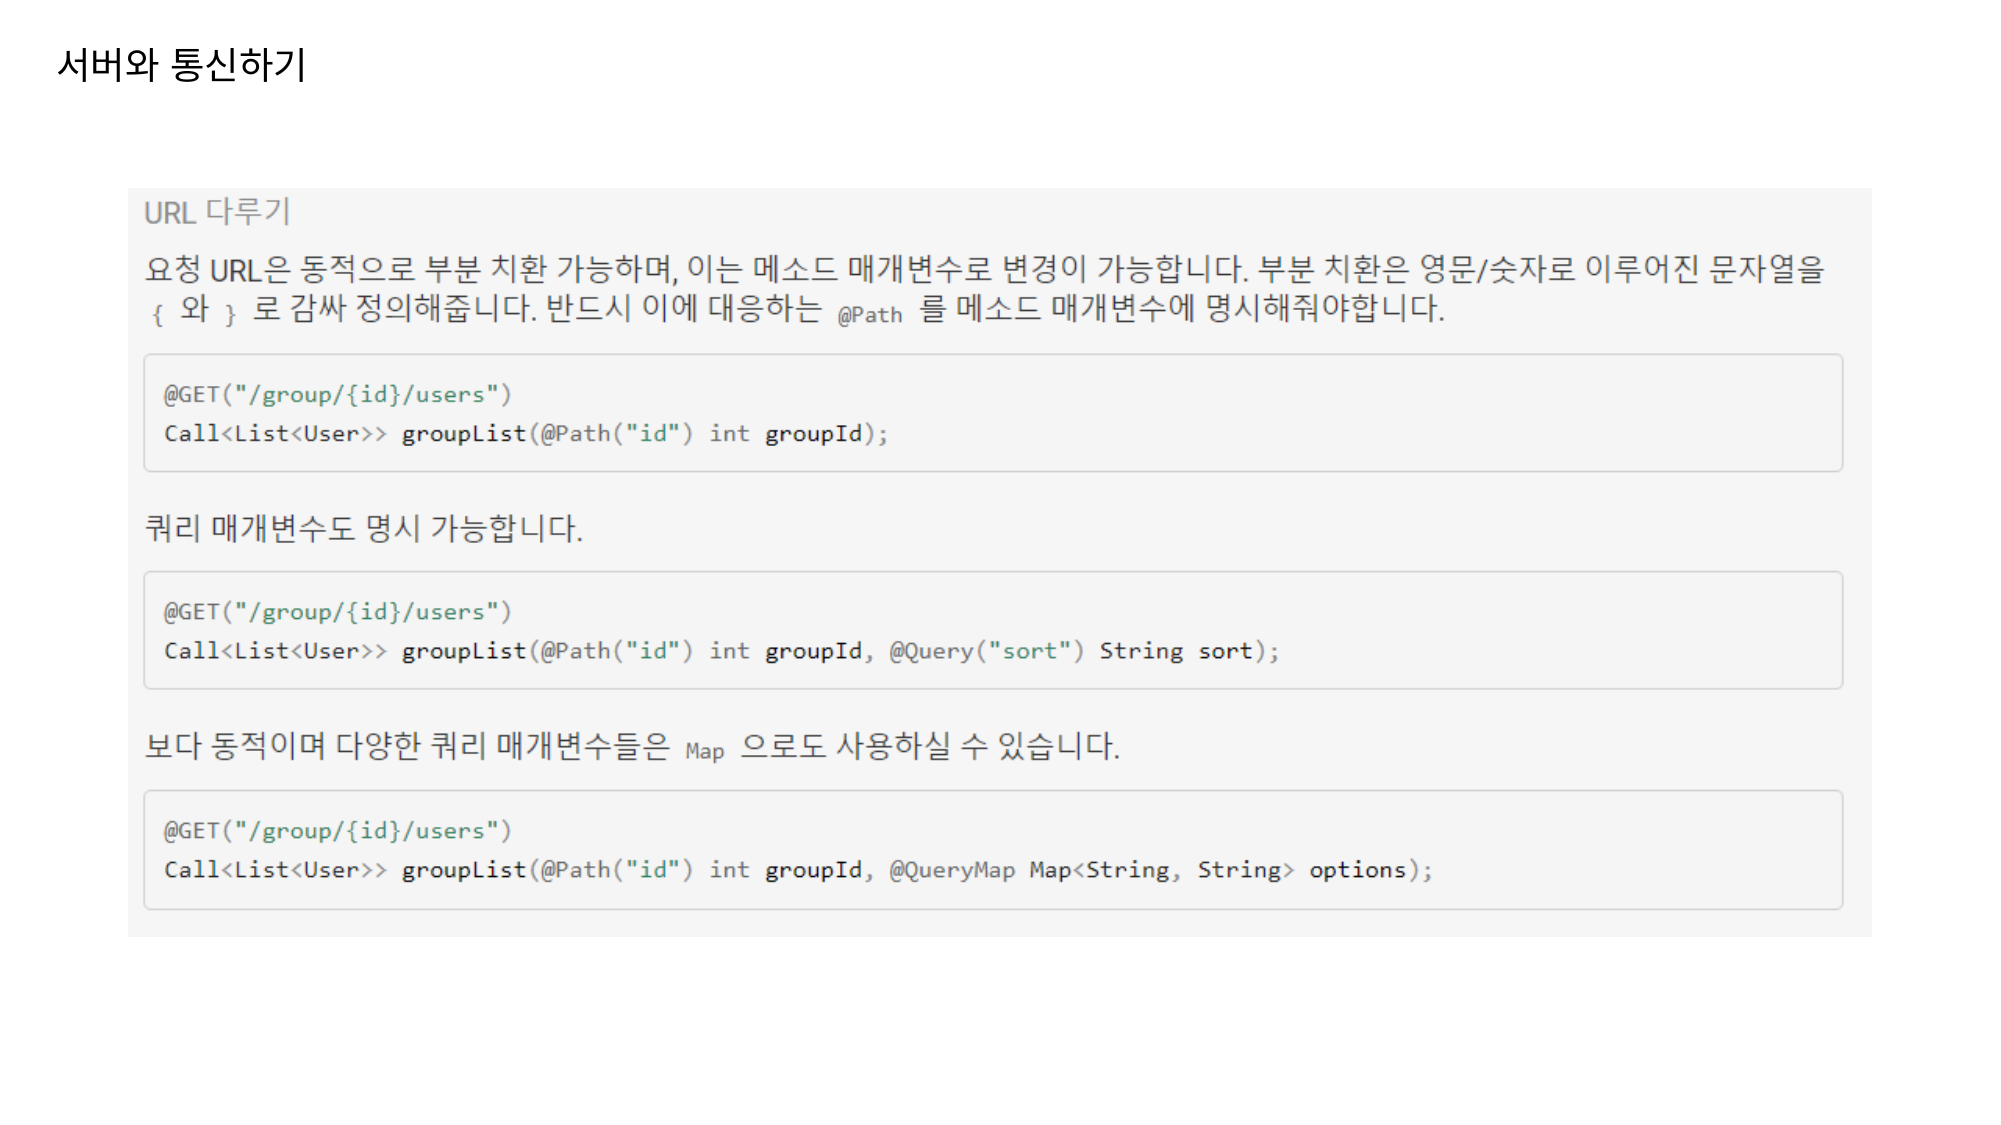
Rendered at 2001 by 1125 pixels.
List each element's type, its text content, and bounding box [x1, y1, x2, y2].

text_box 서버와 통신하기 [41, 34, 821, 95]
picture [128, 188, 1872, 937]
